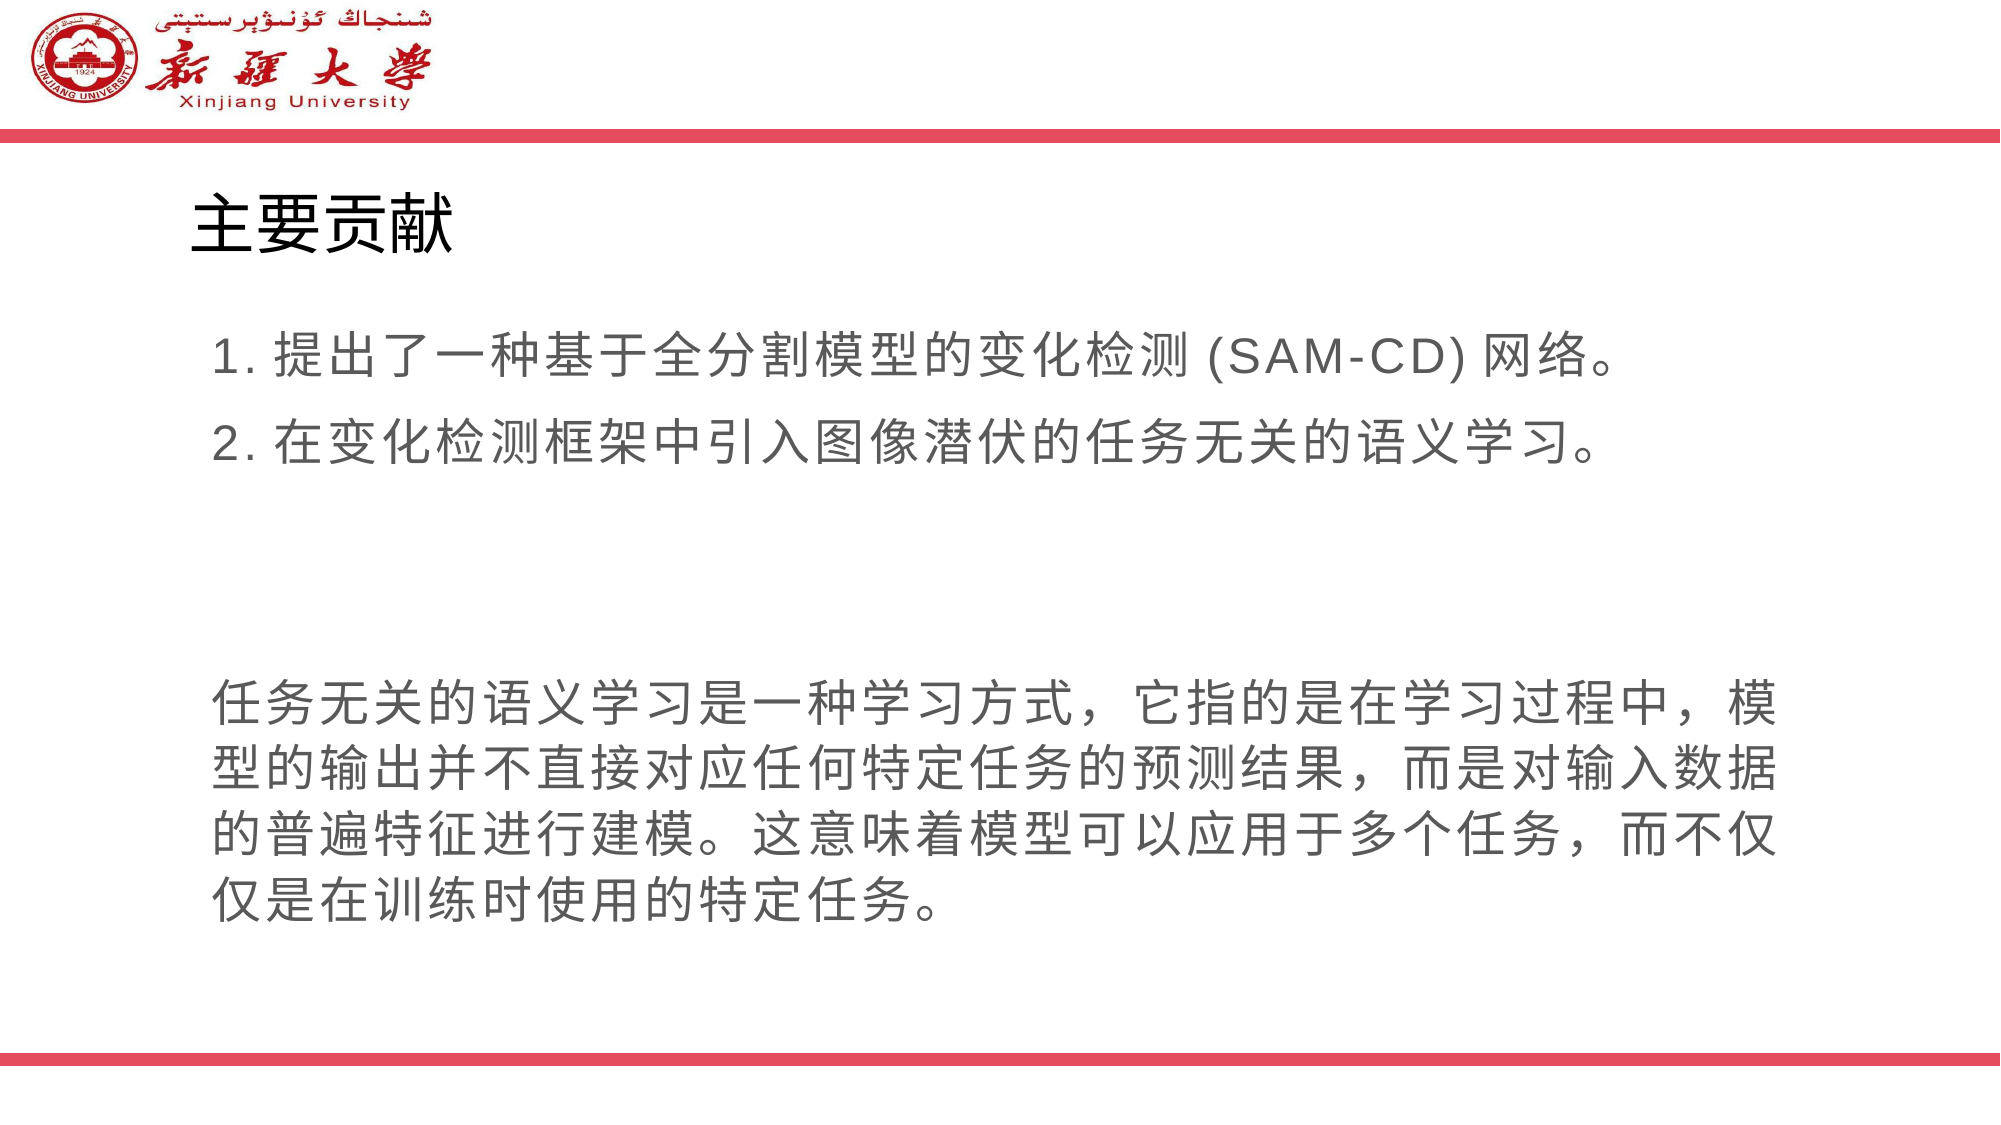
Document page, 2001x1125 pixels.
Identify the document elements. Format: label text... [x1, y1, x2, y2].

picture [0, 0, 482, 131]
subtitle 1.提出了一种基于全分割模型的变化检测(SAM-CD)网络。 2.在变化检测框架中引入图像潜伏的任务无关的语义学习。 任务无关的语义学习是一种学习方式，它指的是在学习过程中，模型的输出并不直接对应任何特定任务的预测结果，而是对输入数据的普遍特征进行建模。这意味着模型可以应用于多个任务，而不仅仅是在训练时使用的特定任务。 [196, 310, 1805, 999]
text_box [0, 129, 2000, 143]
text_box 主要贡献 [9, 174, 635, 261]
text_box [0, 1053, 2000, 1066]
